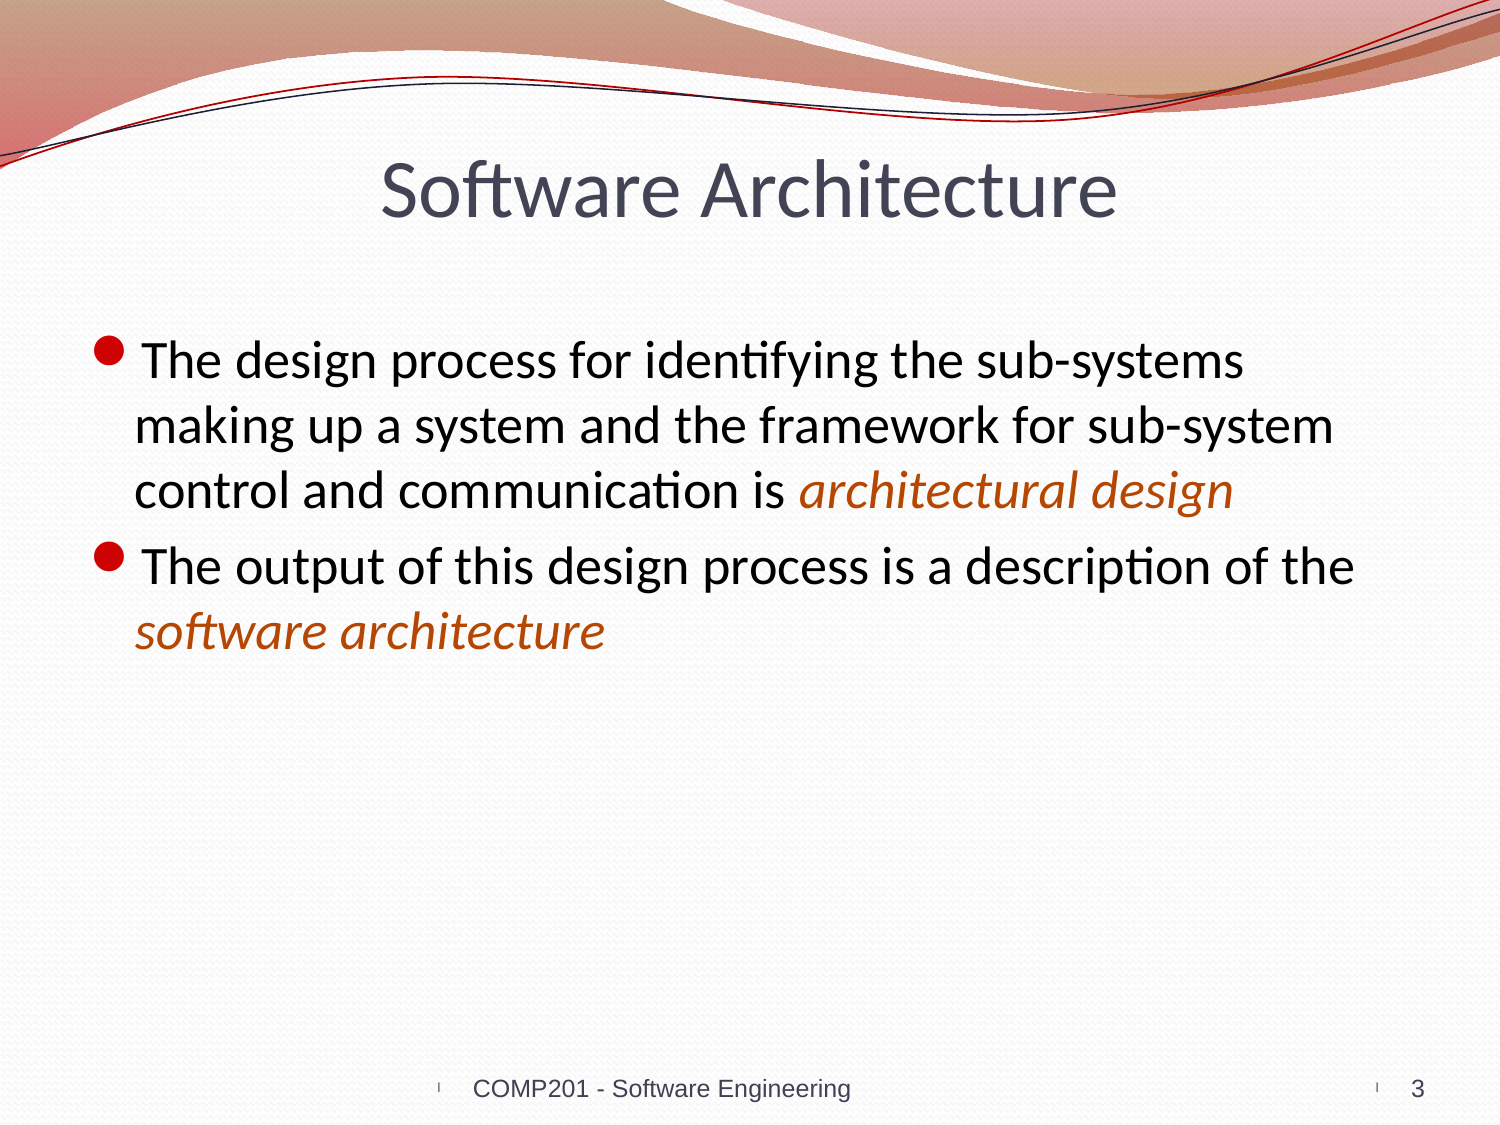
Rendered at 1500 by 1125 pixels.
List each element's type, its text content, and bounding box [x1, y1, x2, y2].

list The design process for identifying the sub-systems making up a system and the framework for sub-system control and communication is architectural design The output of this design process is a description of the software architecture [75, 317, 1425, 1038]
footer COMP201 - Software Engineering [437, 1042, 988, 1103]
title Software Architecture [75, 82, 1425, 235]
slide_number 3 [1299, 1042, 1425, 1103]
